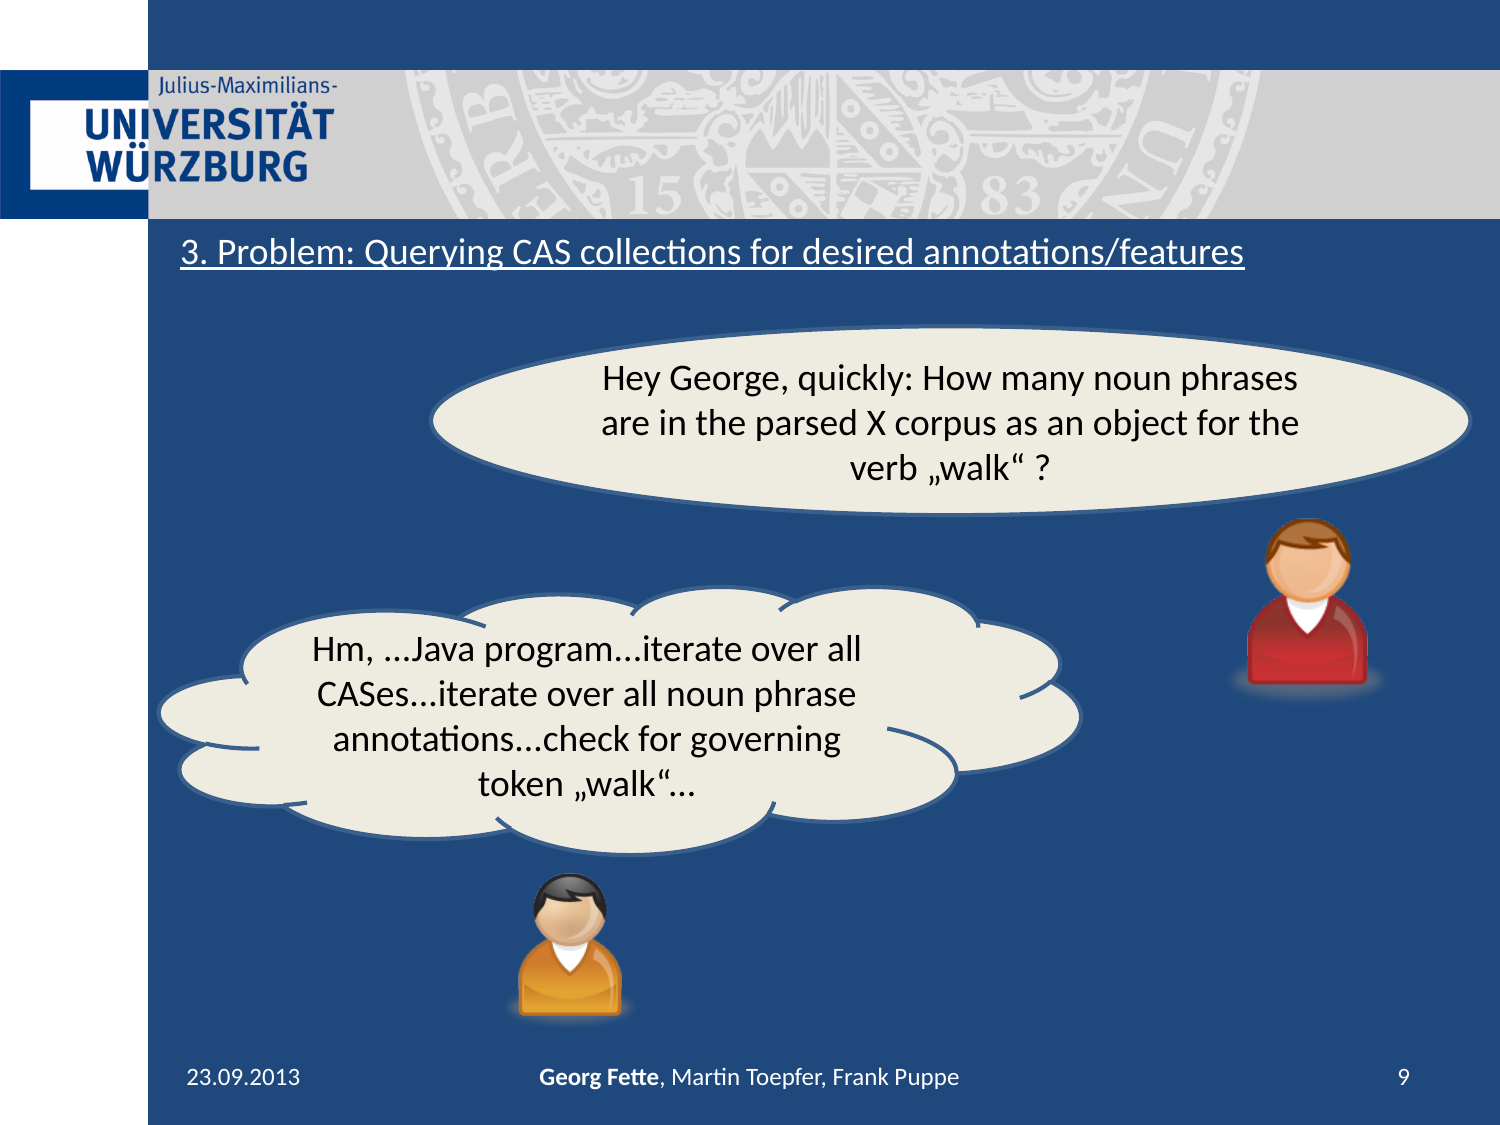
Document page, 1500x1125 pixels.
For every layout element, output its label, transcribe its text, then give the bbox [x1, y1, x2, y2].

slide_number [171, 1045, 467, 1106]
slide_number 9 [1074, 1045, 1425, 1106]
text_box Hey George, quickly: How many noun phrases are in the parsed X corpus as an object for the verb „walk“ ? [428, 324, 1473, 518]
footer Georg Fette, Martin Toepfer, Frank Puppe [512, 1045, 988, 1106]
picture [1210, 514, 1404, 709]
text_box Hm, ...Java program...iterate over all CASes...iterate over all noun phrase annotations...check for governing token „walk“... [156, 584, 1084, 858]
picture [489, 869, 649, 1029]
picture [0, 70, 1500, 219]
text_box 3. Problem: Querying CAS collections for desired annotations/features [165, 219, 1261, 280]
